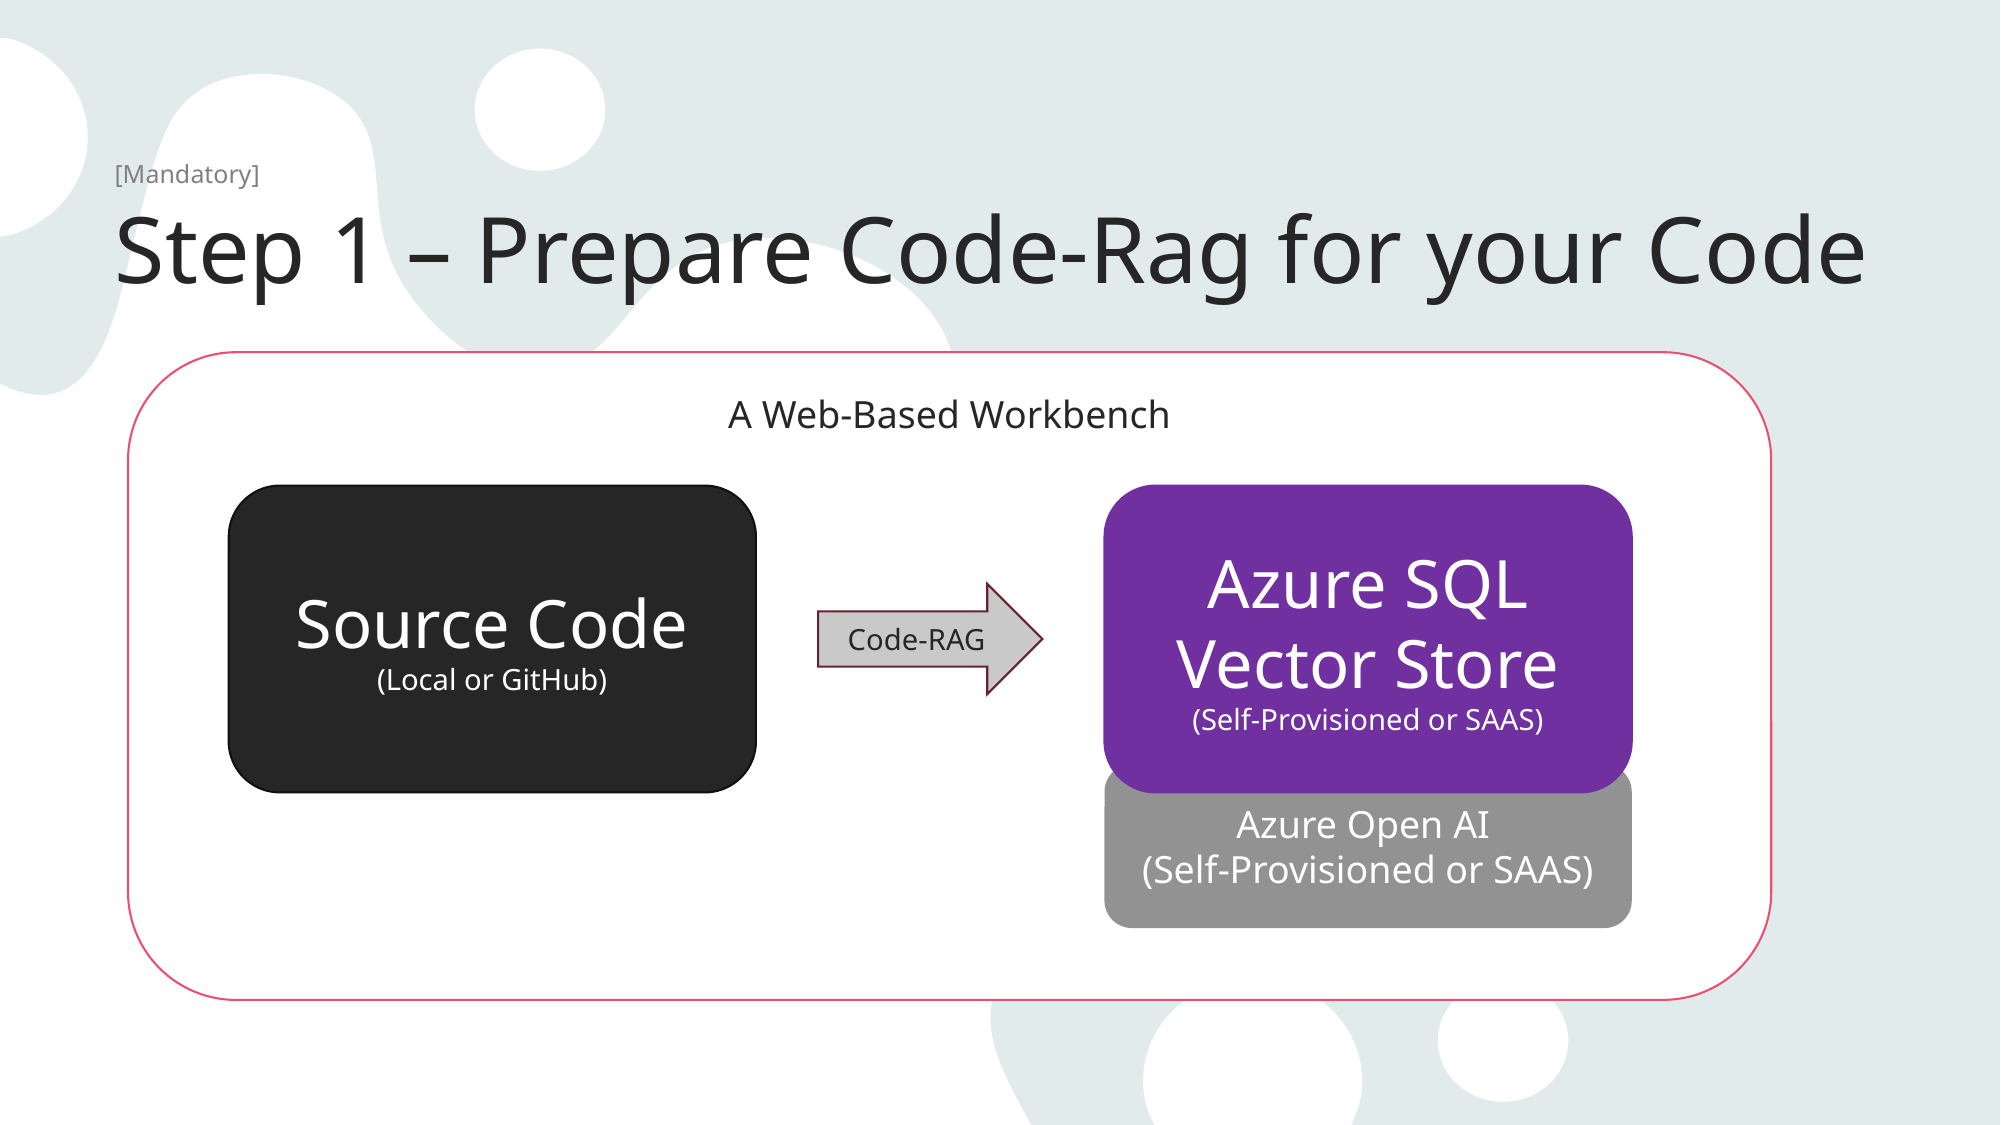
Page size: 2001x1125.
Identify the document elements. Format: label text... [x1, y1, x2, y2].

text_box [Mandatory] [99, 150, 806, 196]
title Step 1 – Prepare Code-Rag for your Code [99, 91, 1900, 309]
text_box Azure Open AI (Self-Provisioned or SAAS) [1104, 772, 1632, 929]
text_box A Web-Based Workbench [126, 351, 1773, 1001]
text_box Source Code (Local or GitHub) [227, 484, 757, 794]
text_box Code-RAG [817, 581, 1044, 697]
text_box Azure SQL Vector Store (Self-Provisioned or SAAS) [1103, 484, 1633, 794]
